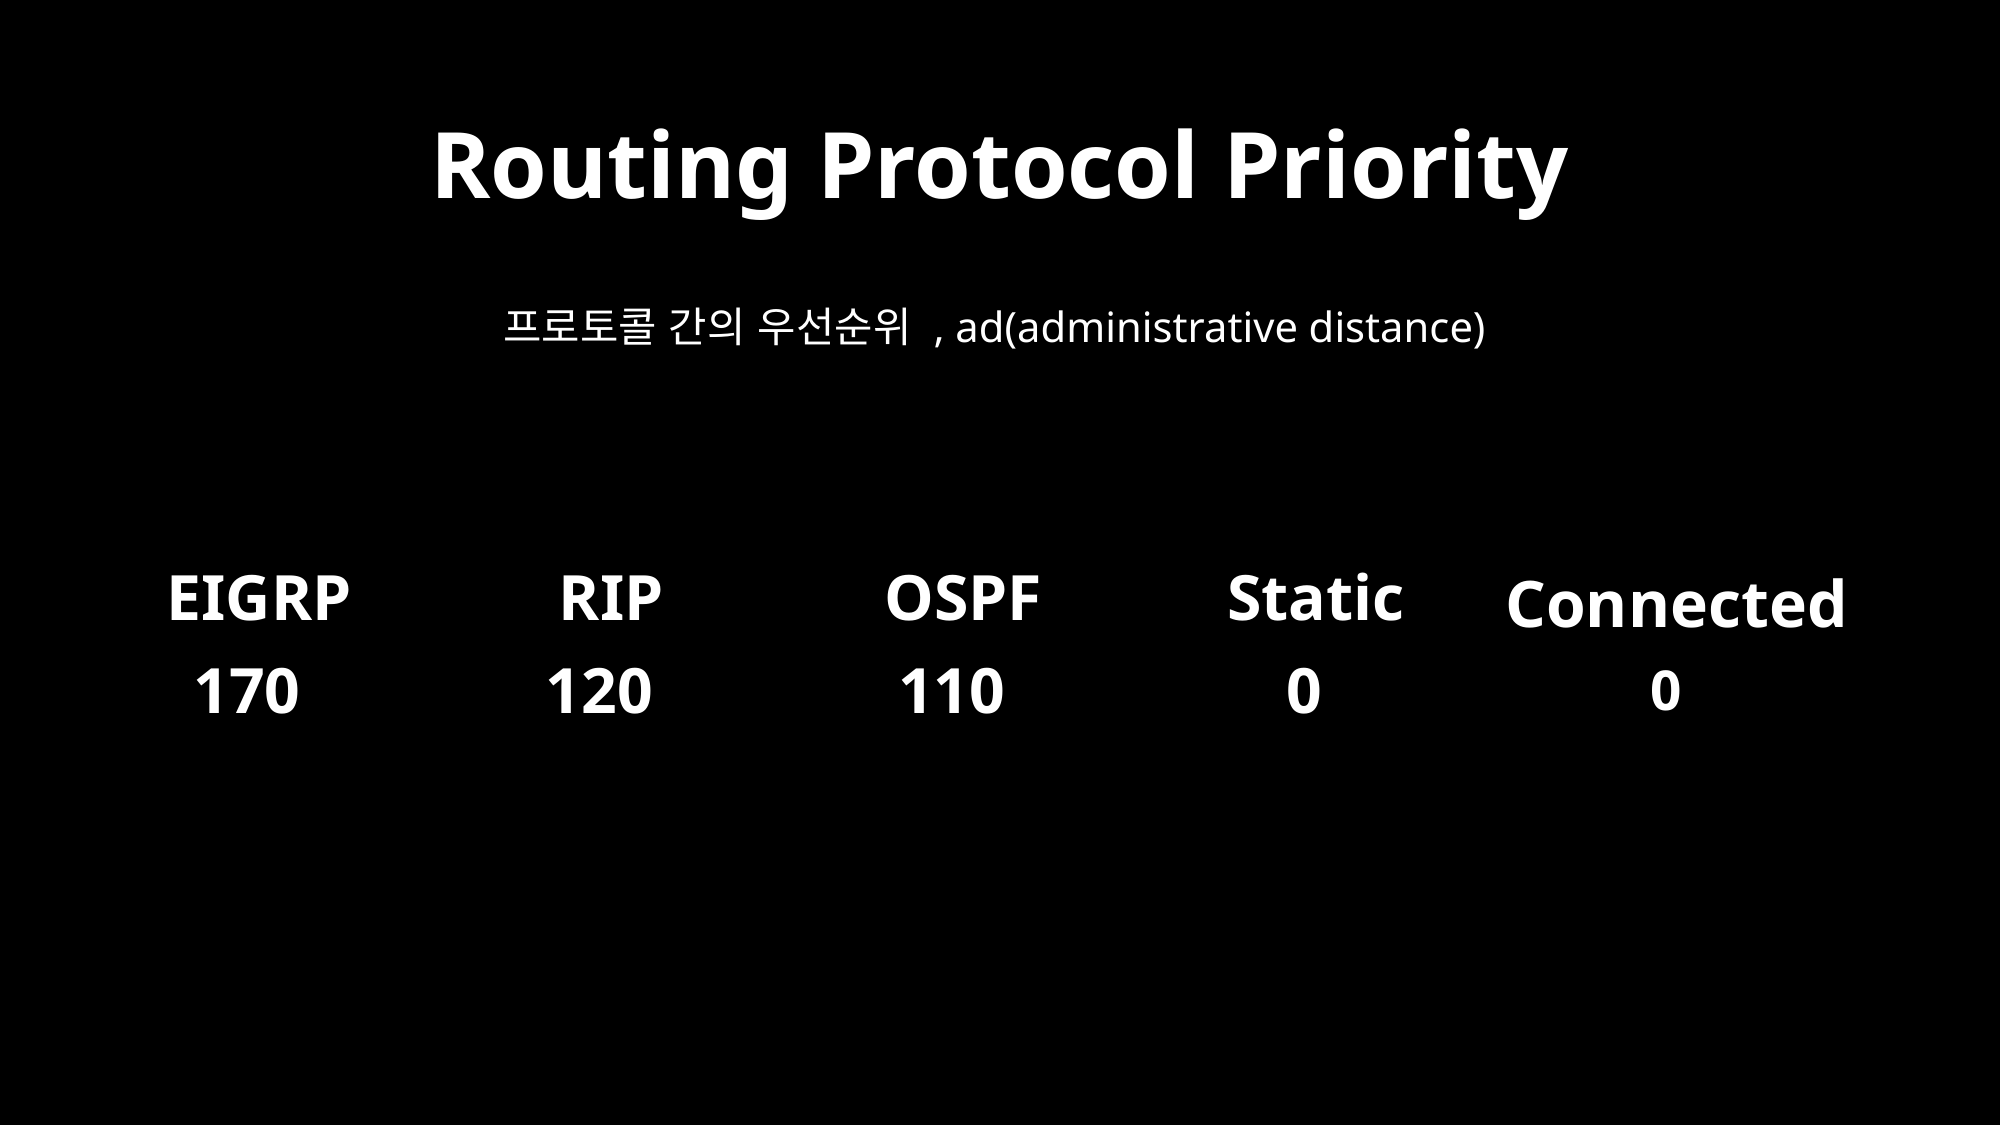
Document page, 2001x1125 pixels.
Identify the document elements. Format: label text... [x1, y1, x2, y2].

list 프로토콜 간의 우선순위 , ad(administrative distance) [137, 299, 1863, 367]
text_box Static 0 [1189, 541, 1443, 759]
text_box EIGRP 170 [132, 541, 386, 759]
text_box RIP 120 [485, 541, 738, 759]
text_box Connected 0 [1468, 541, 1885, 759]
text_box OSPF 110 [837, 541, 1091, 759]
title Routing Protocol Priority [137, 59, 1863, 278]
